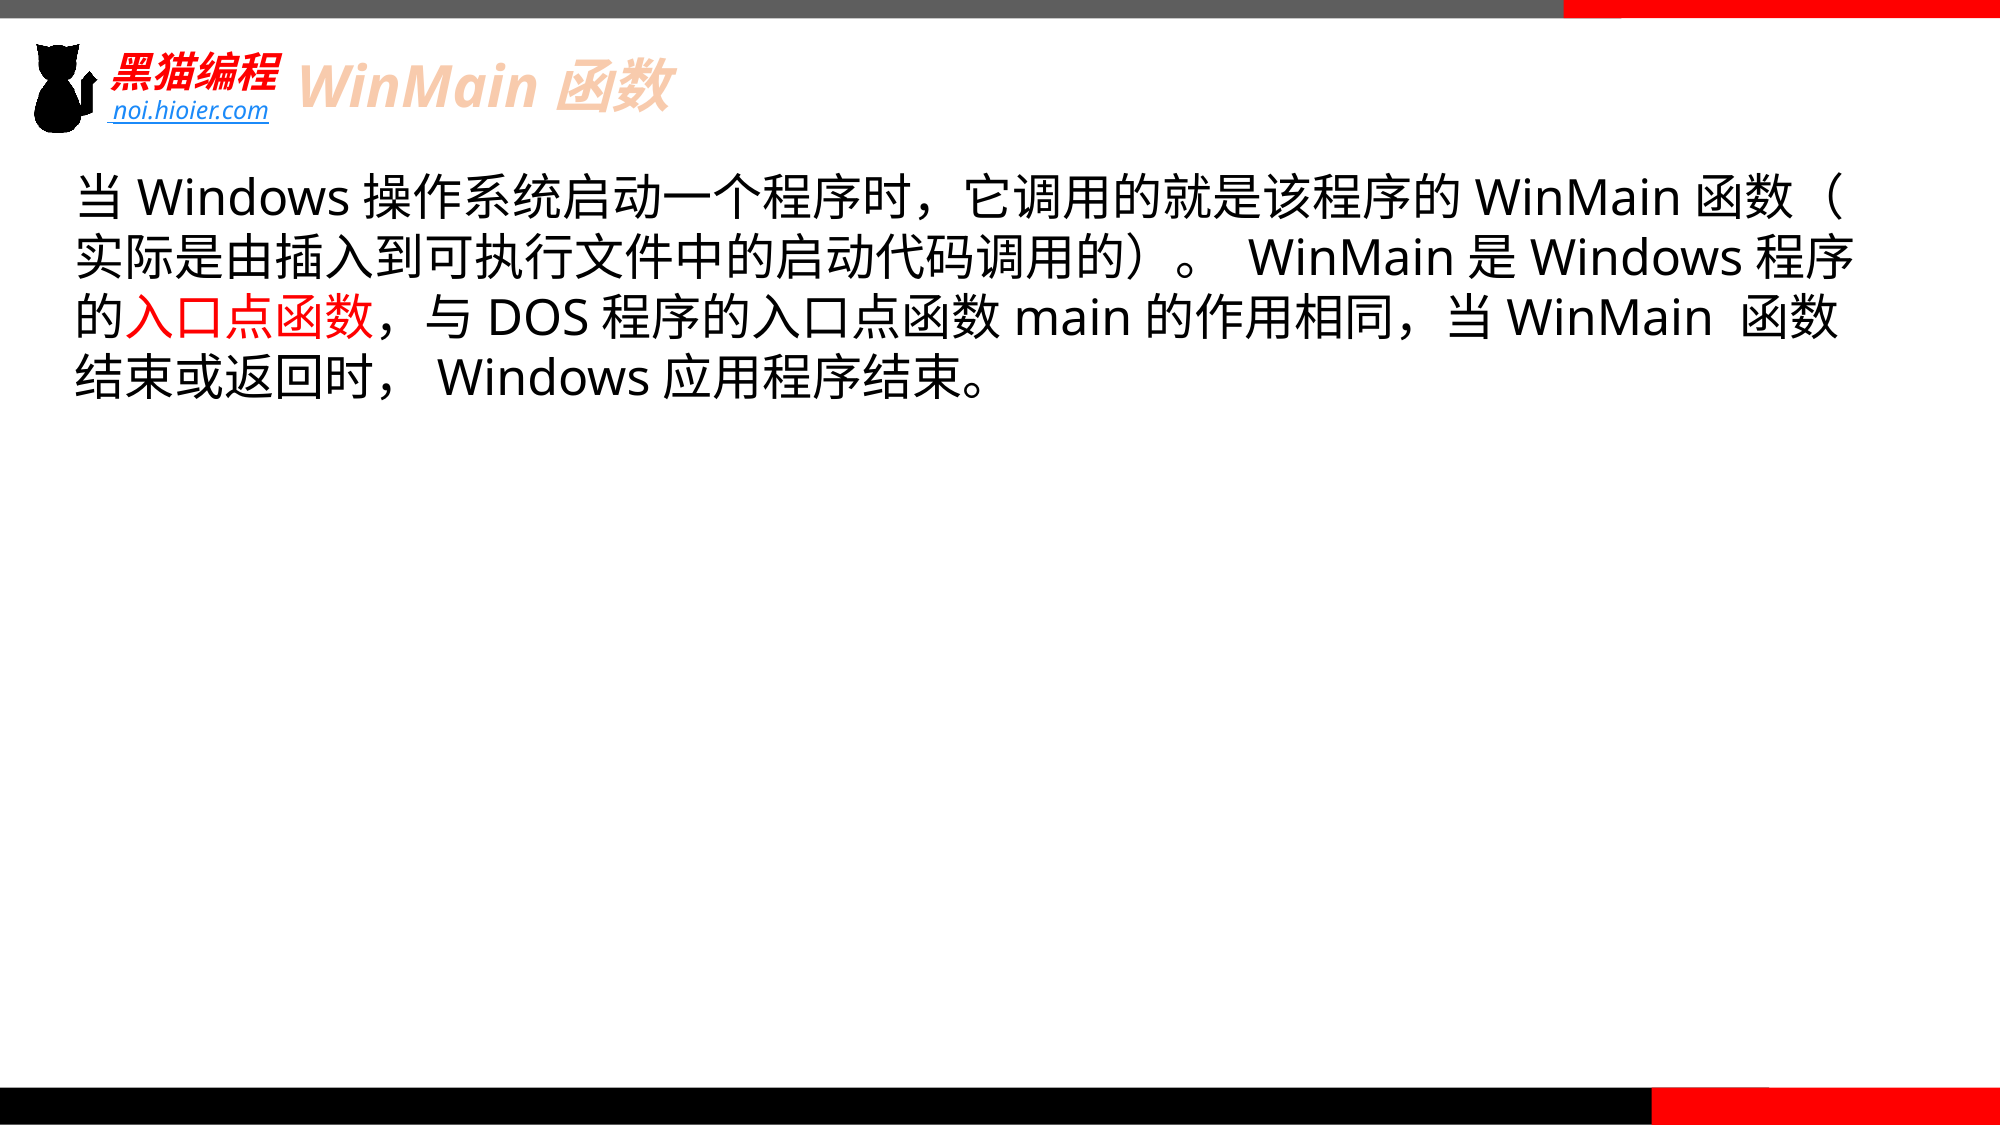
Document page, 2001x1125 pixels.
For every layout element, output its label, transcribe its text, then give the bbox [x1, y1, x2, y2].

text_box 当Windows操作系统启动一个程序时，它调用的就是该程序的WinMain函数（ 实际是由插入到可执行文件中的启动代码调用的）。 WinMain是Windows程序的入口点函数，与DOS程序的入口点函数main的作用相同，当WinMain 函数结束或返回时，Windows应用程序结束。 [60, 158, 1896, 414]
text_box WinMain函数 [281, 49, 978, 125]
picture [21, 44, 110, 133]
